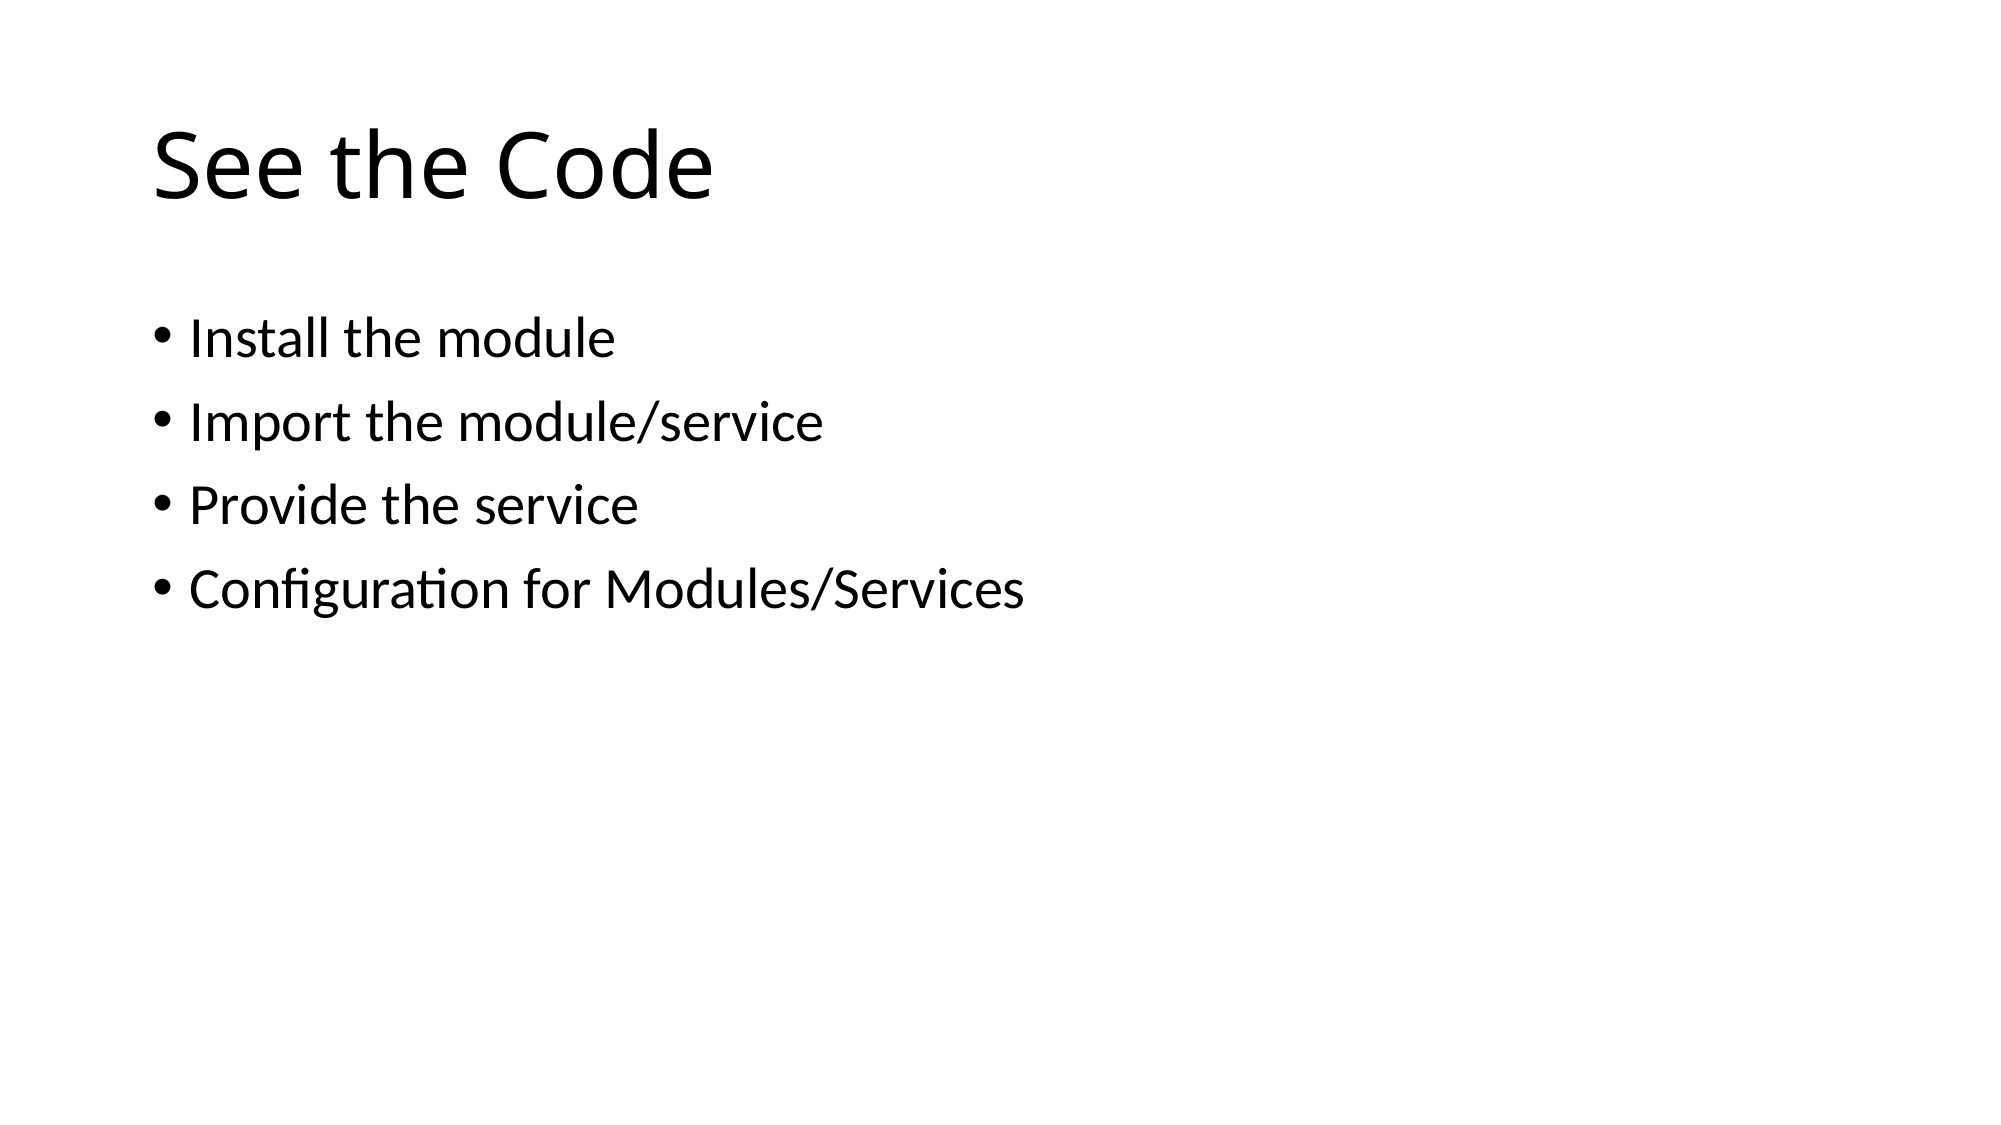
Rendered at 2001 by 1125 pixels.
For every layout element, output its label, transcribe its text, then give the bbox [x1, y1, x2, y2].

title See the Code [137, 59, 1863, 278]
list Install the module Import the module/service Provide the service Configuration for Modules/Services [137, 299, 1863, 1014]
